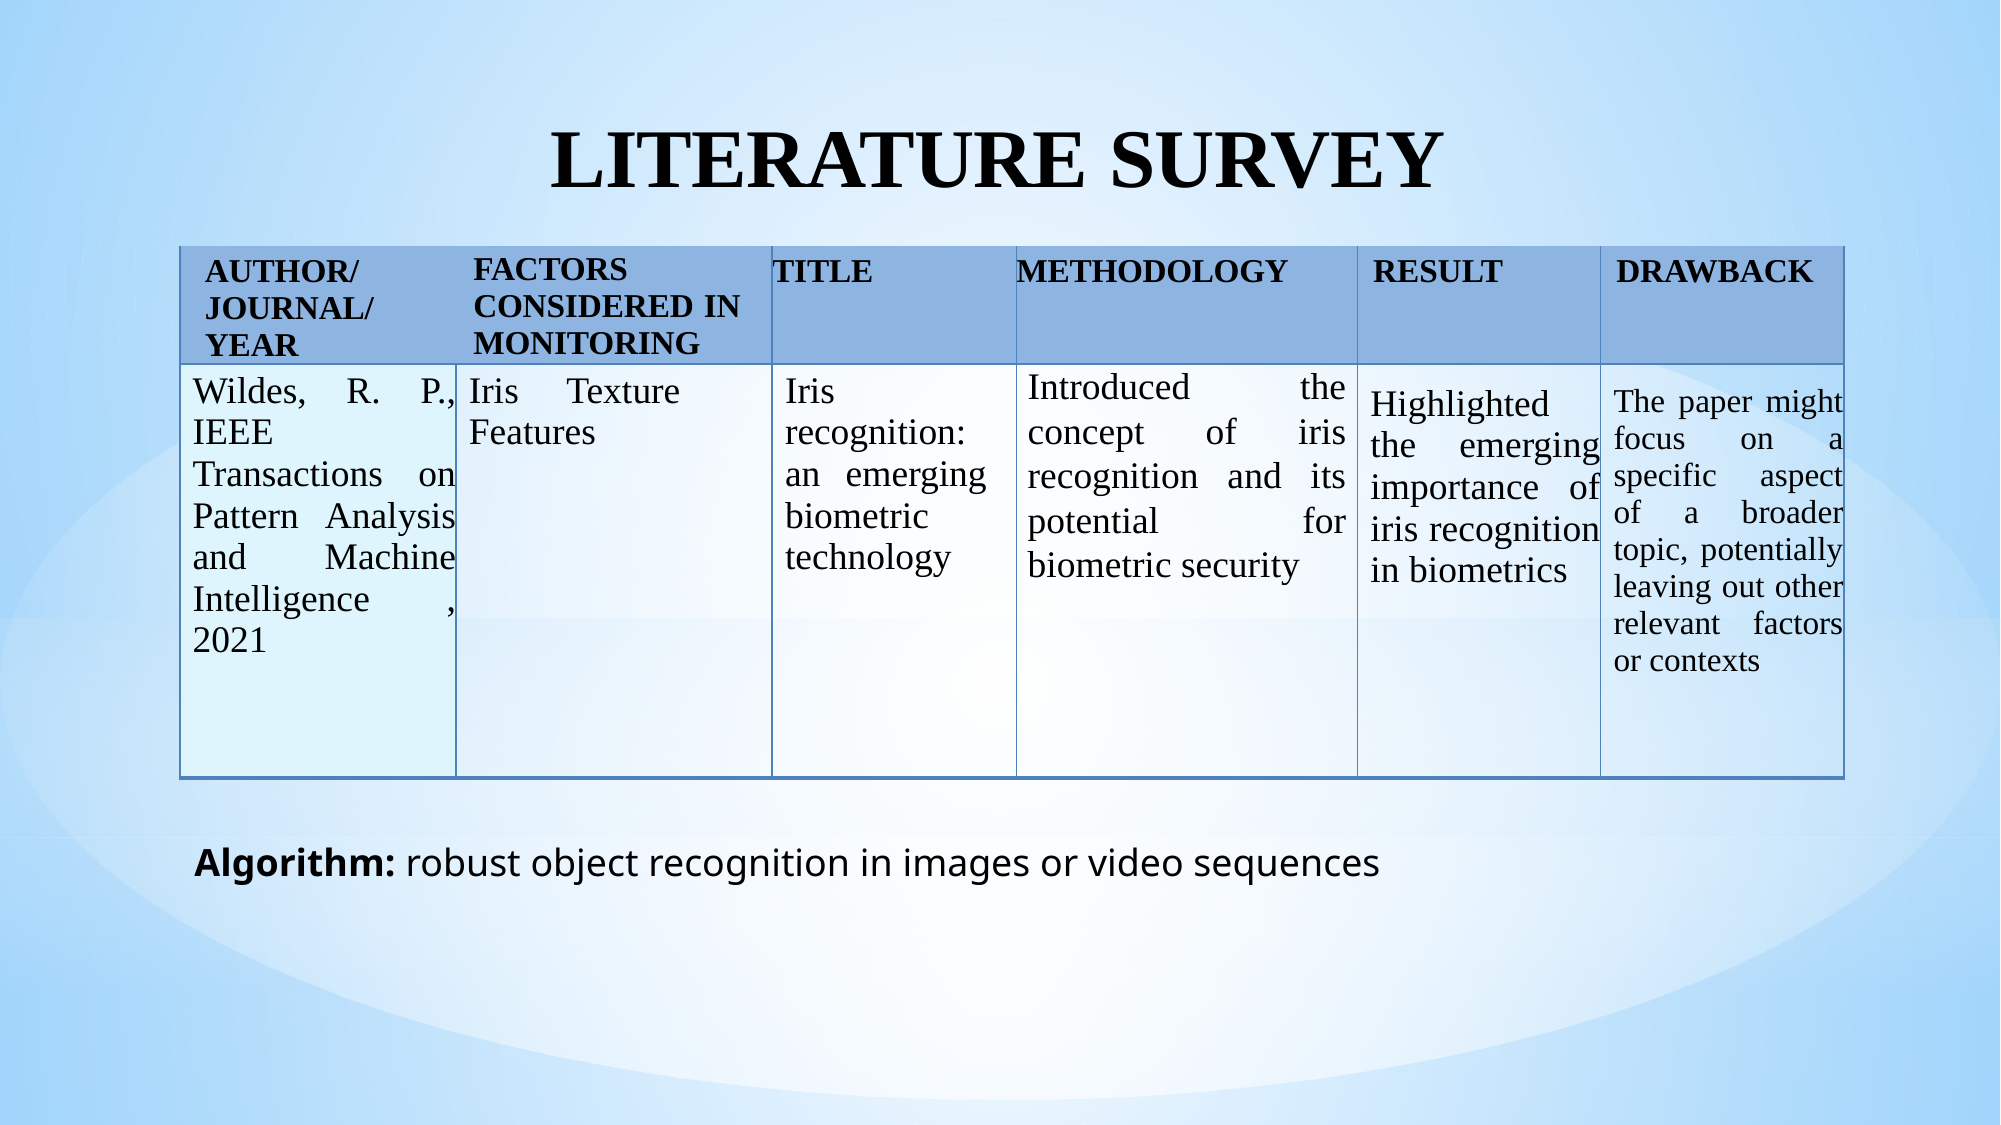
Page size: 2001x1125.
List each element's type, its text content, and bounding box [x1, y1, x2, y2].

text_box LITERATURE SURVEY [491, 102, 1504, 205]
text_box Algorithm: robust object recognition in images or video sequences [179, 831, 1844, 892]
table_cell Introduced the concept of iris recognition and its potential for biometric security [1017, 365, 1357, 776]
table_cell The paper might focus on a specific aspect of a broader topic, potentially leaving out other relevant factors or contexts [1601, 365, 1843, 776]
table_cell Iris Texture Features [457, 365, 771, 776]
table_cell Wildes, R. P., IEEE Transactions on Pattern Analysis and Machine Intelligence , 2021 [181, 365, 455, 776]
table_header TITLE [773, 246, 1016, 363]
table_header RESULT [1358, 246, 1600, 363]
table_header AUTHOR/ JOURNAL/ YEAR [181, 246, 456, 363]
table_header METHODOLOGY [1017, 246, 1357, 363]
table_header FACTORS CONSIDERED IN MONITORING [456, 246, 771, 363]
table_cell Iris recognition: an emerging biometric technology [773, 365, 1016, 776]
table_header DRAWBACK [1601, 246, 1843, 363]
table_cell Highlighted the emerging importance of iris recognition in biometrics [1358, 365, 1600, 776]
